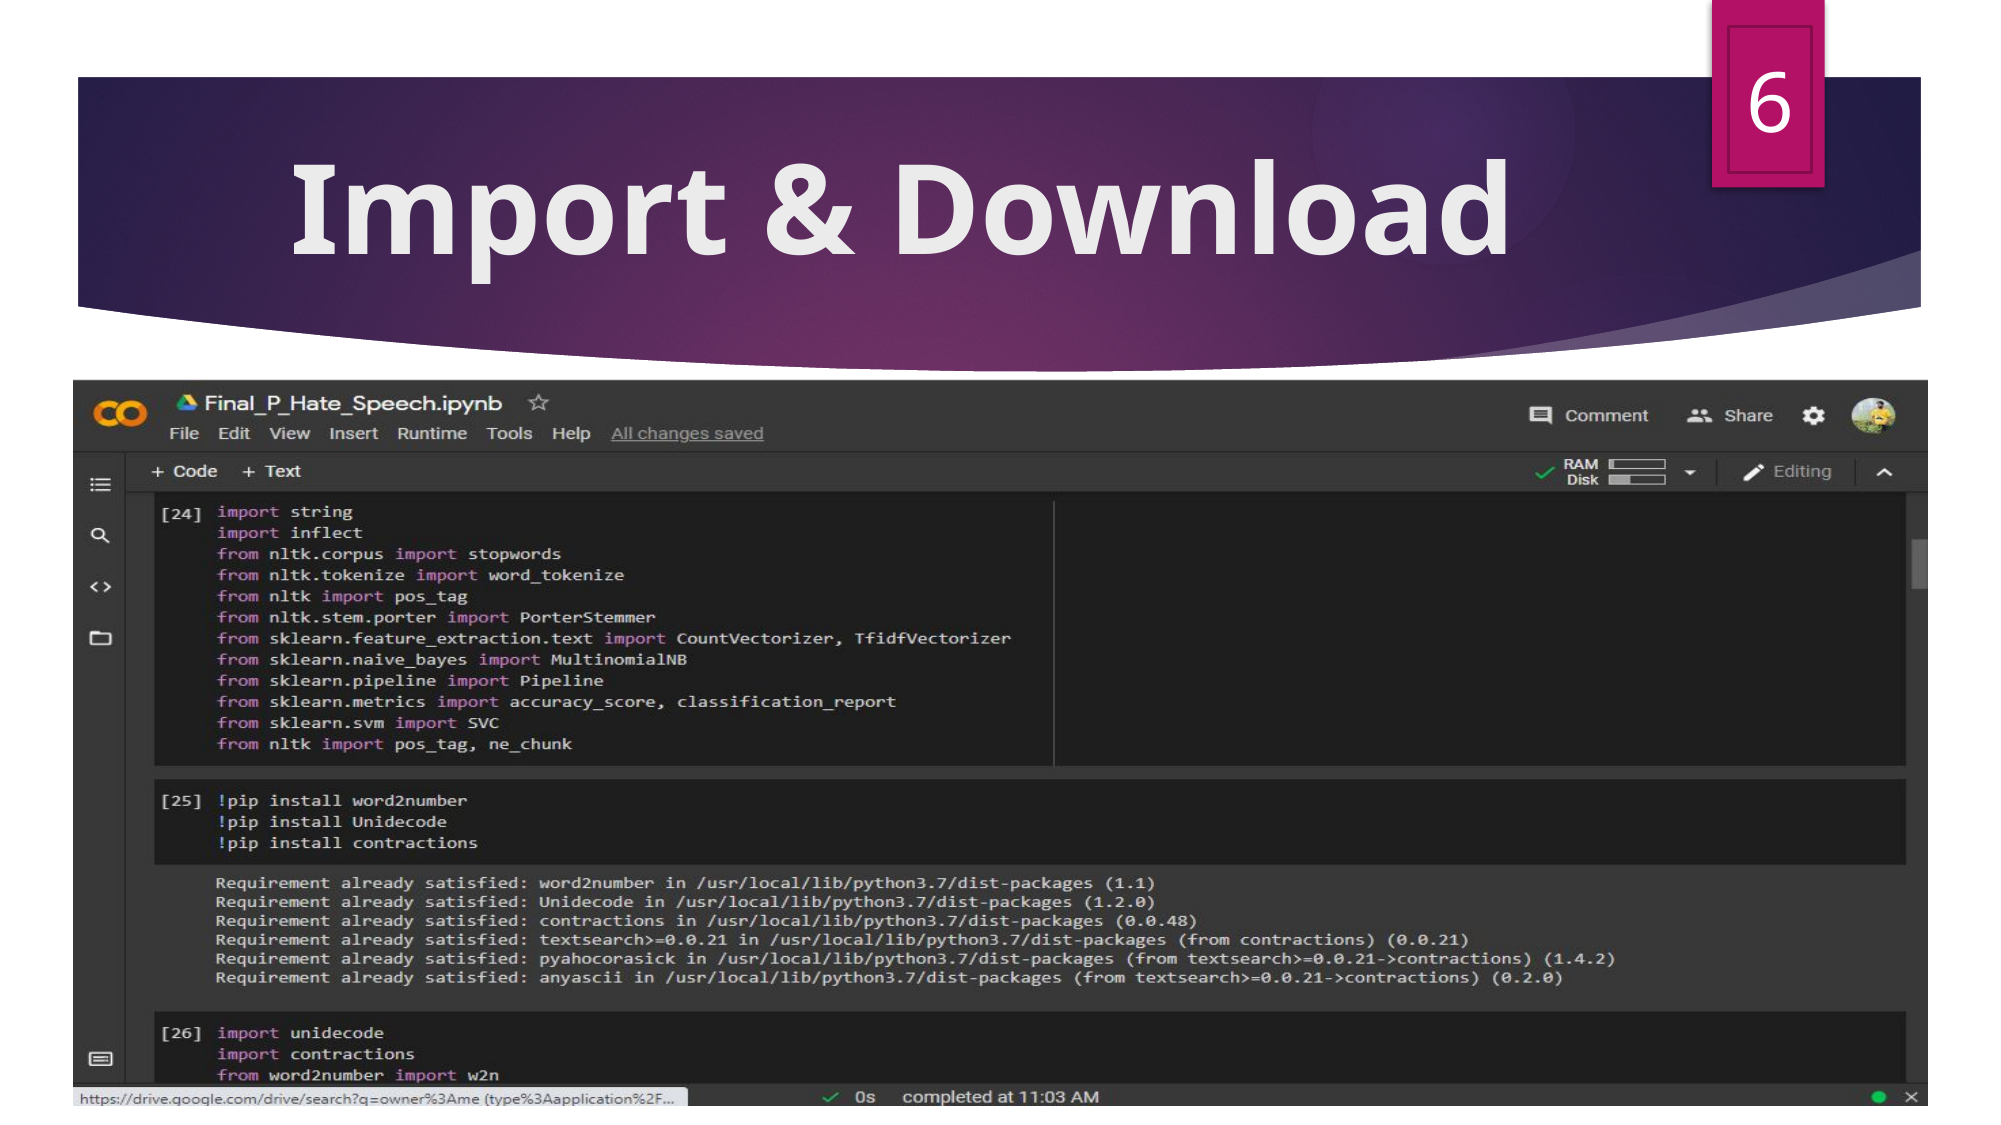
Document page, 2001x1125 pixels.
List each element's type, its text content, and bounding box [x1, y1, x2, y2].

title Import & Download [184, 146, 1623, 263]
text_box 6 [1727, 25, 1813, 174]
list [73, 378, 1928, 1107]
